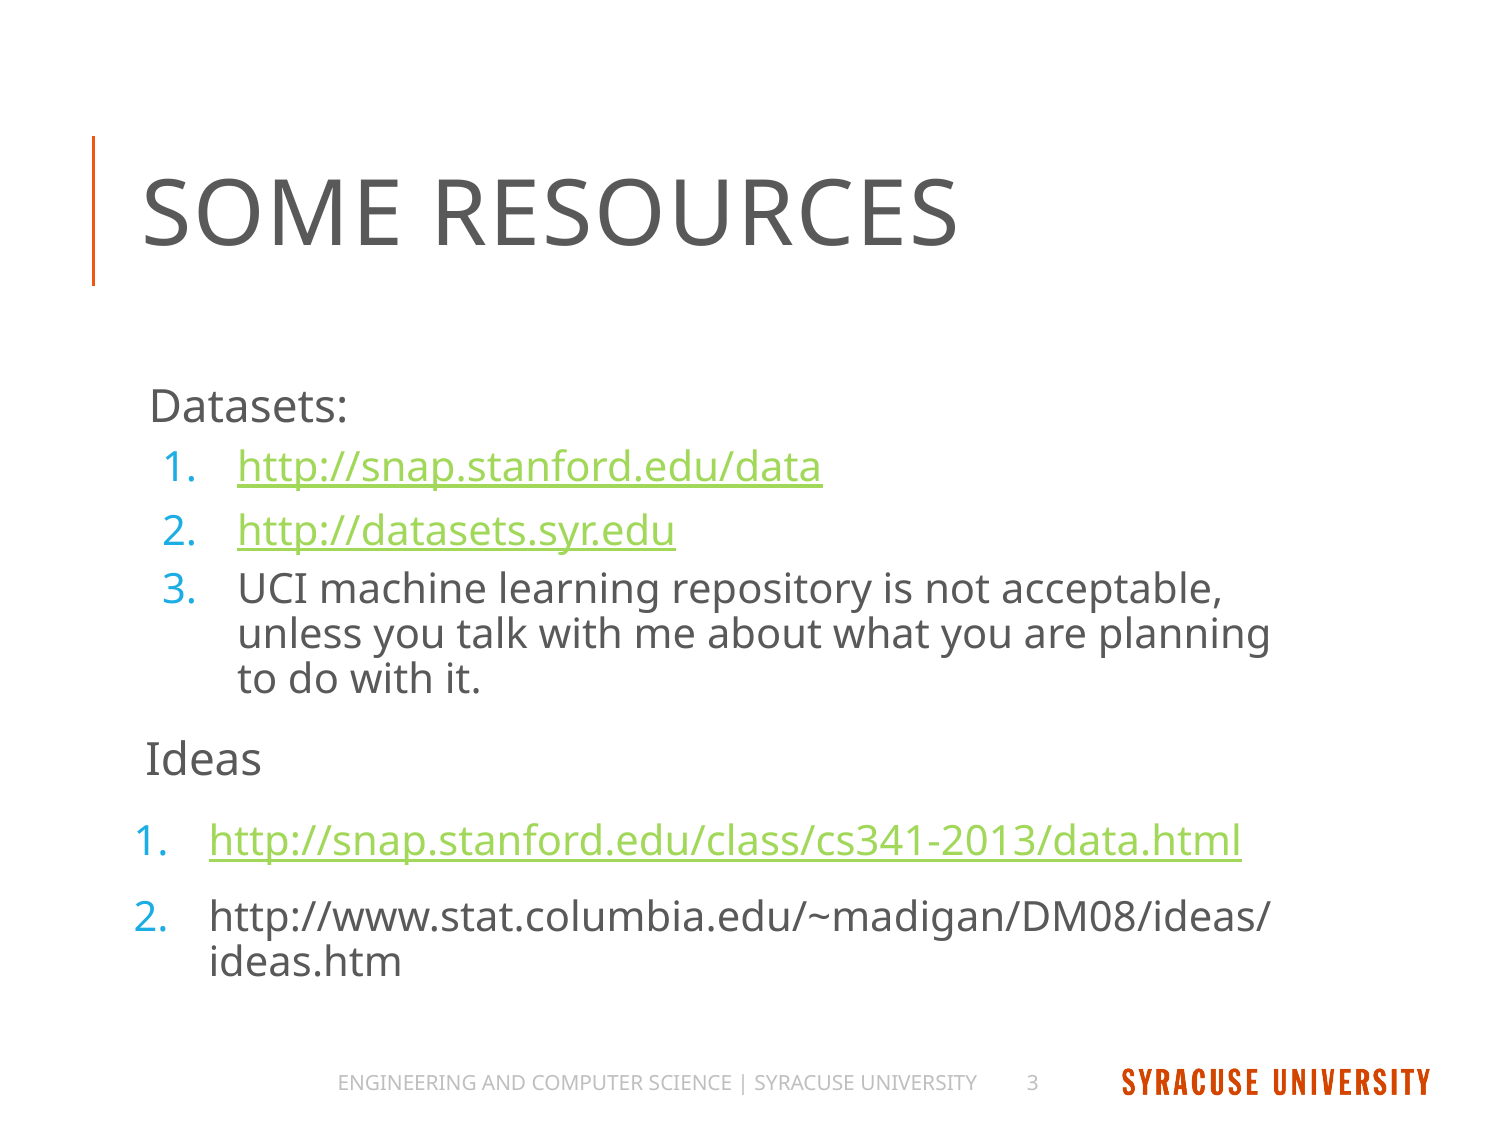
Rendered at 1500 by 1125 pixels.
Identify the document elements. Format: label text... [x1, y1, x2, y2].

list Datasets: http://snap.stanford.edu/data http://datasets.syr.edu UCI machine learning repository is not acceptable, unless you talk with me about what you are planning to do with it. Ideas http://snap.stanford.edu/class/cs341-2013/data.html http://www.stat.columbia.edu/~madigan/DM08/ideas/ideas.htm [126, 375, 1322, 1035]
footer Engineering and Computer SCIENCE | Syracuse University [283, 1061, 993, 1106]
picture [1095, 1041, 1457, 1122]
slide_number 3 [1011, 1061, 1149, 1107]
title Some resources [126, 96, 1322, 342]
